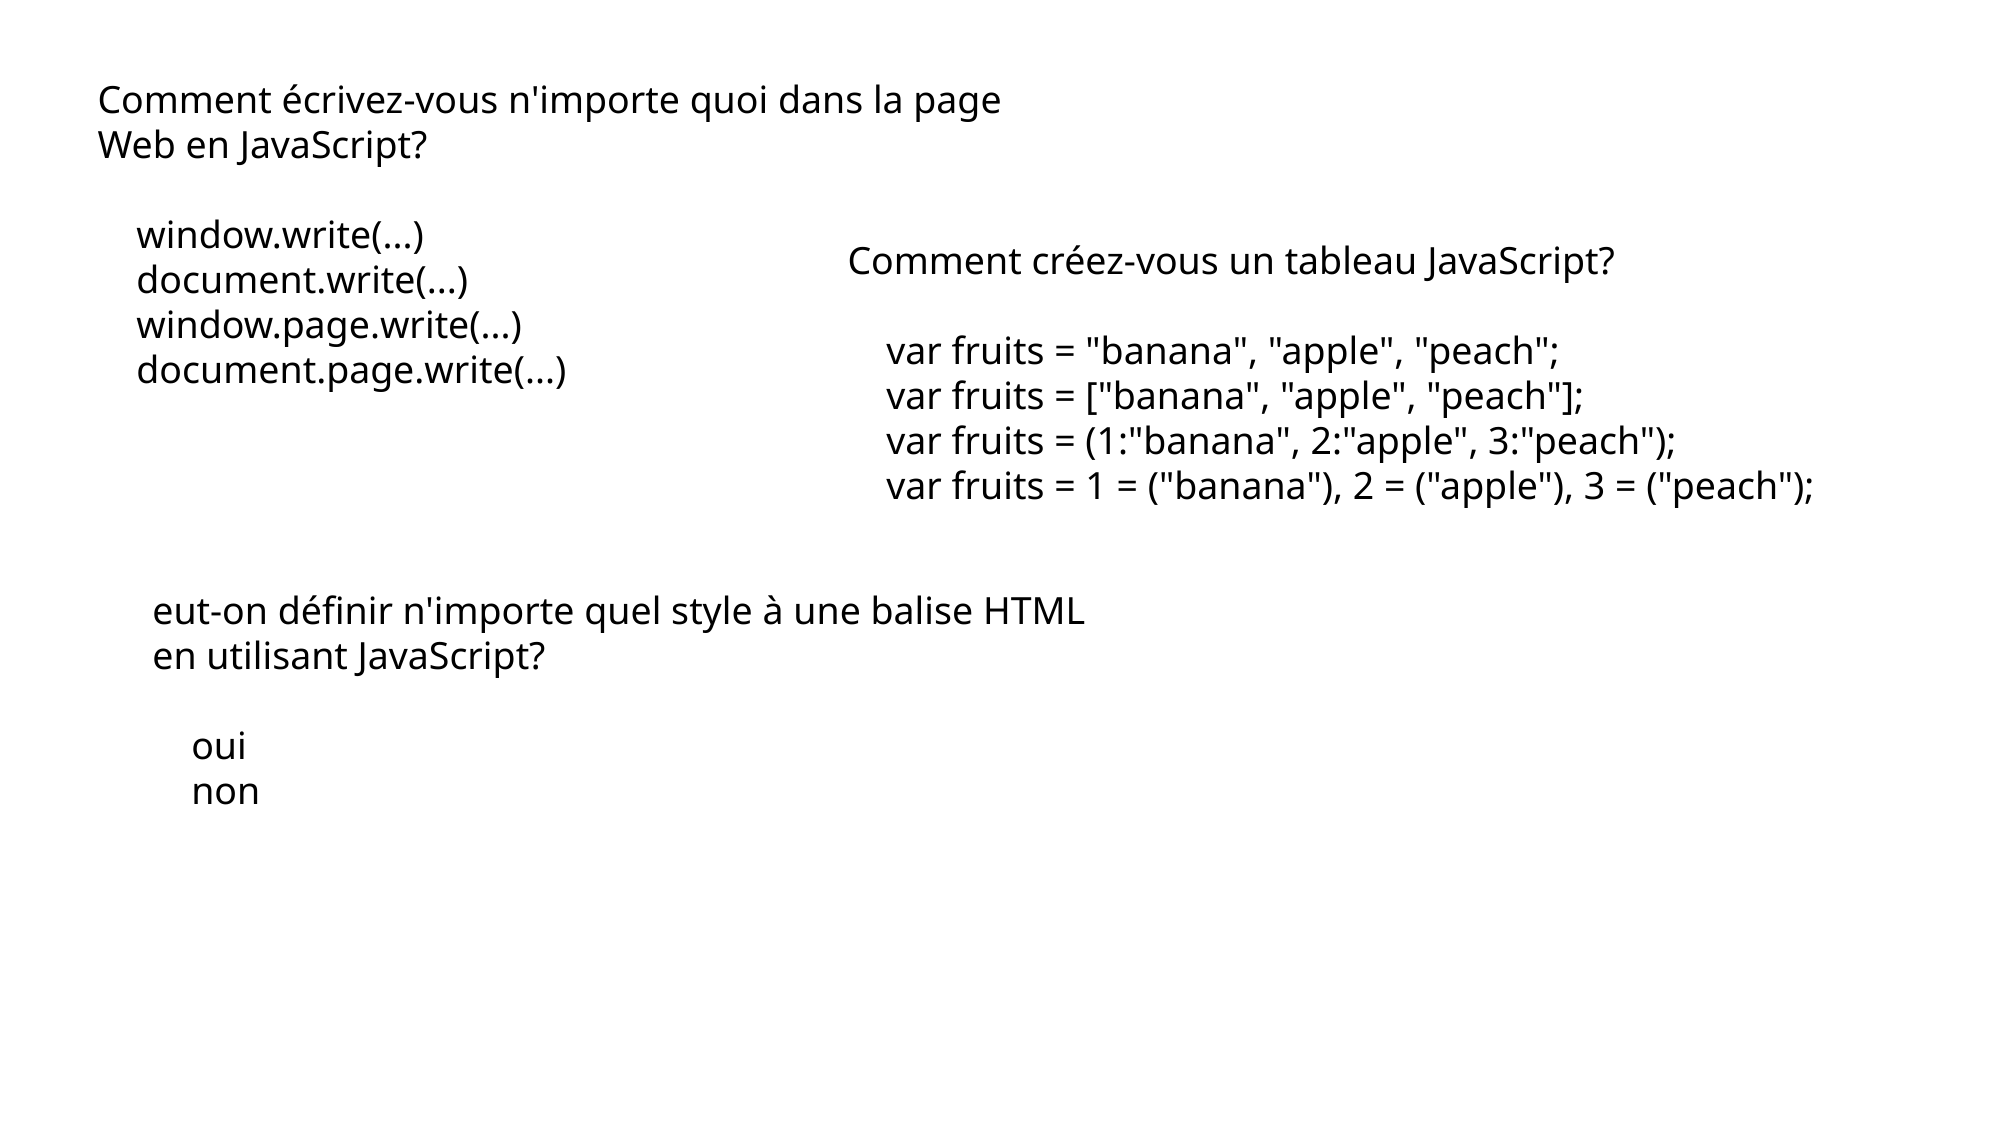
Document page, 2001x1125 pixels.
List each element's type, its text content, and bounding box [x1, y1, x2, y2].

text_box eut-on définir n'importe quel style à une balise HTML en utilisant JavaScript? oui non [137, 579, 1138, 865]
text_box Comment créez-vous un tableau JavaScript? var fruits = "banana", "apple", "peach"; var fruits = ["banana", "apple", "peach"]; var fruits = (1:"banana", 2:"apple", 3:"peach"); var fruits = 1 = ("banana"), 2 = ("apple"), 3 = ("peach"); [832, 229, 1833, 559]
text_box Comment écrivez-vous n'importe quoi dans la page Web en JavaScript? window.write(...) document.write(...) window.page.write(...) document.page.write(...) [82, 68, 1083, 444]
